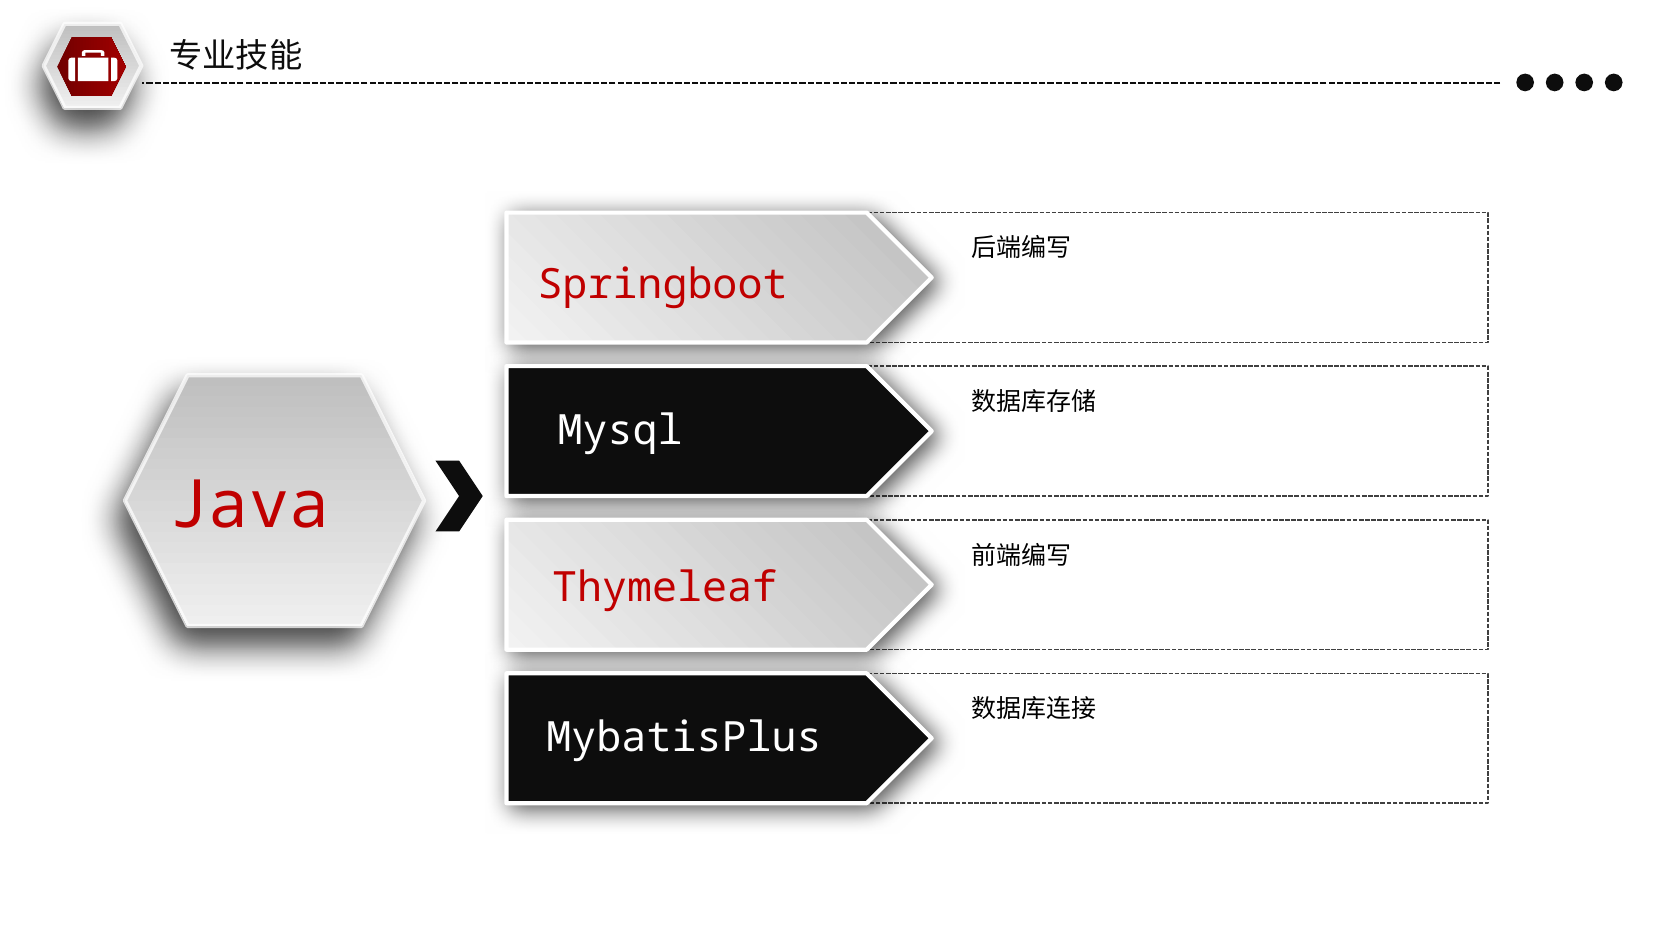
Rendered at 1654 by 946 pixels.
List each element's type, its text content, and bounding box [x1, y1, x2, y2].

text_box 专业技能 [154, 27, 318, 82]
text_box 后端编写 [956, 224, 1654, 270]
text_box [932, 518, 1490, 652]
text_box [1543, 71, 1566, 94]
text_box [1514, 71, 1537, 94]
text_box [1602, 71, 1625, 94]
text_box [506, 212, 932, 343]
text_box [506, 519, 932, 650]
text_box [933, 671, 1490, 805]
text_box 前端编写 [956, 531, 1654, 577]
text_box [124, 374, 425, 627]
text_box [433, 458, 485, 534]
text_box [506, 673, 932, 804]
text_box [506, 365, 932, 497]
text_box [43, 23, 142, 109]
text_box [933, 364, 1490, 498]
text_box 数据库连接 [956, 684, 1654, 730]
text_box 数据库存储 [956, 378, 1654, 423]
text_box [1573, 71, 1596, 94]
text_box [933, 211, 1490, 345]
